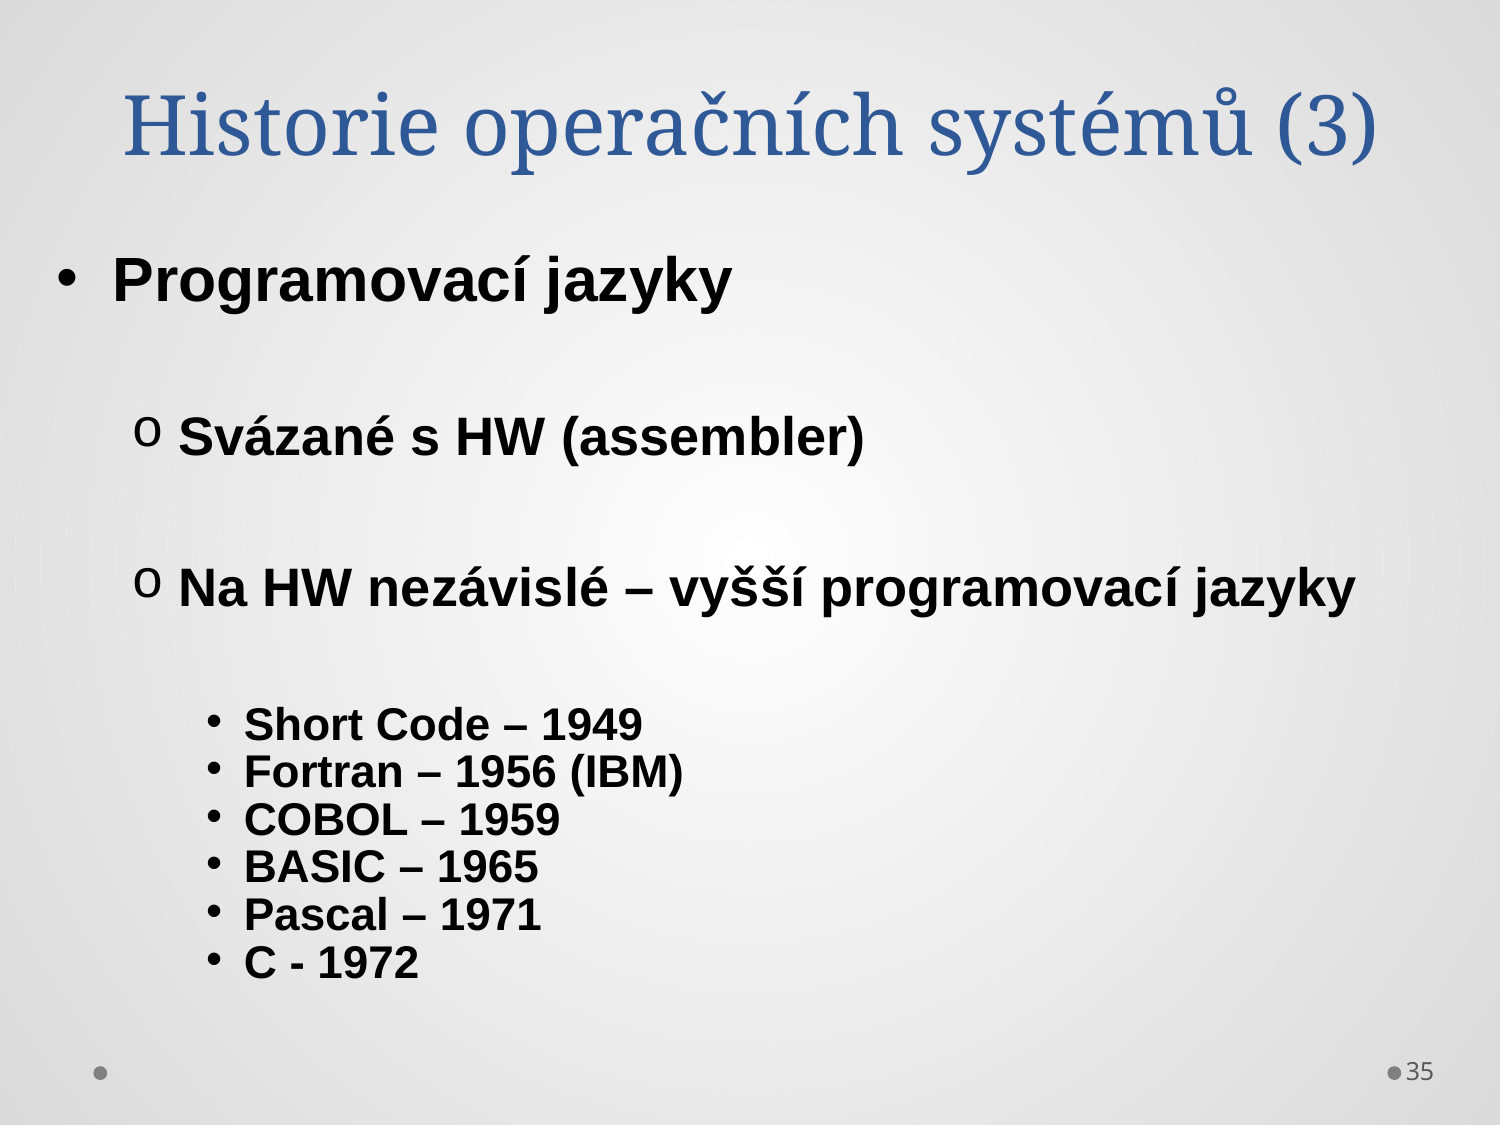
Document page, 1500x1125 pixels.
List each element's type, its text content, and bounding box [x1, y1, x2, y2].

slide_number 35 [1401, 1042, 1494, 1103]
title Historie operačních systémů (3) [76, 42, 1427, 180]
list Programovací jazyky Svázané s HW (assembler) Na HW nezávislé – vyšší programovací jazyky Short Code – 1949 Fortran – 1956 (IBM) COBOL – 1959 BASIC – 1965 Pascal – 1971 C - 1972 [41, 231, 1467, 976]
